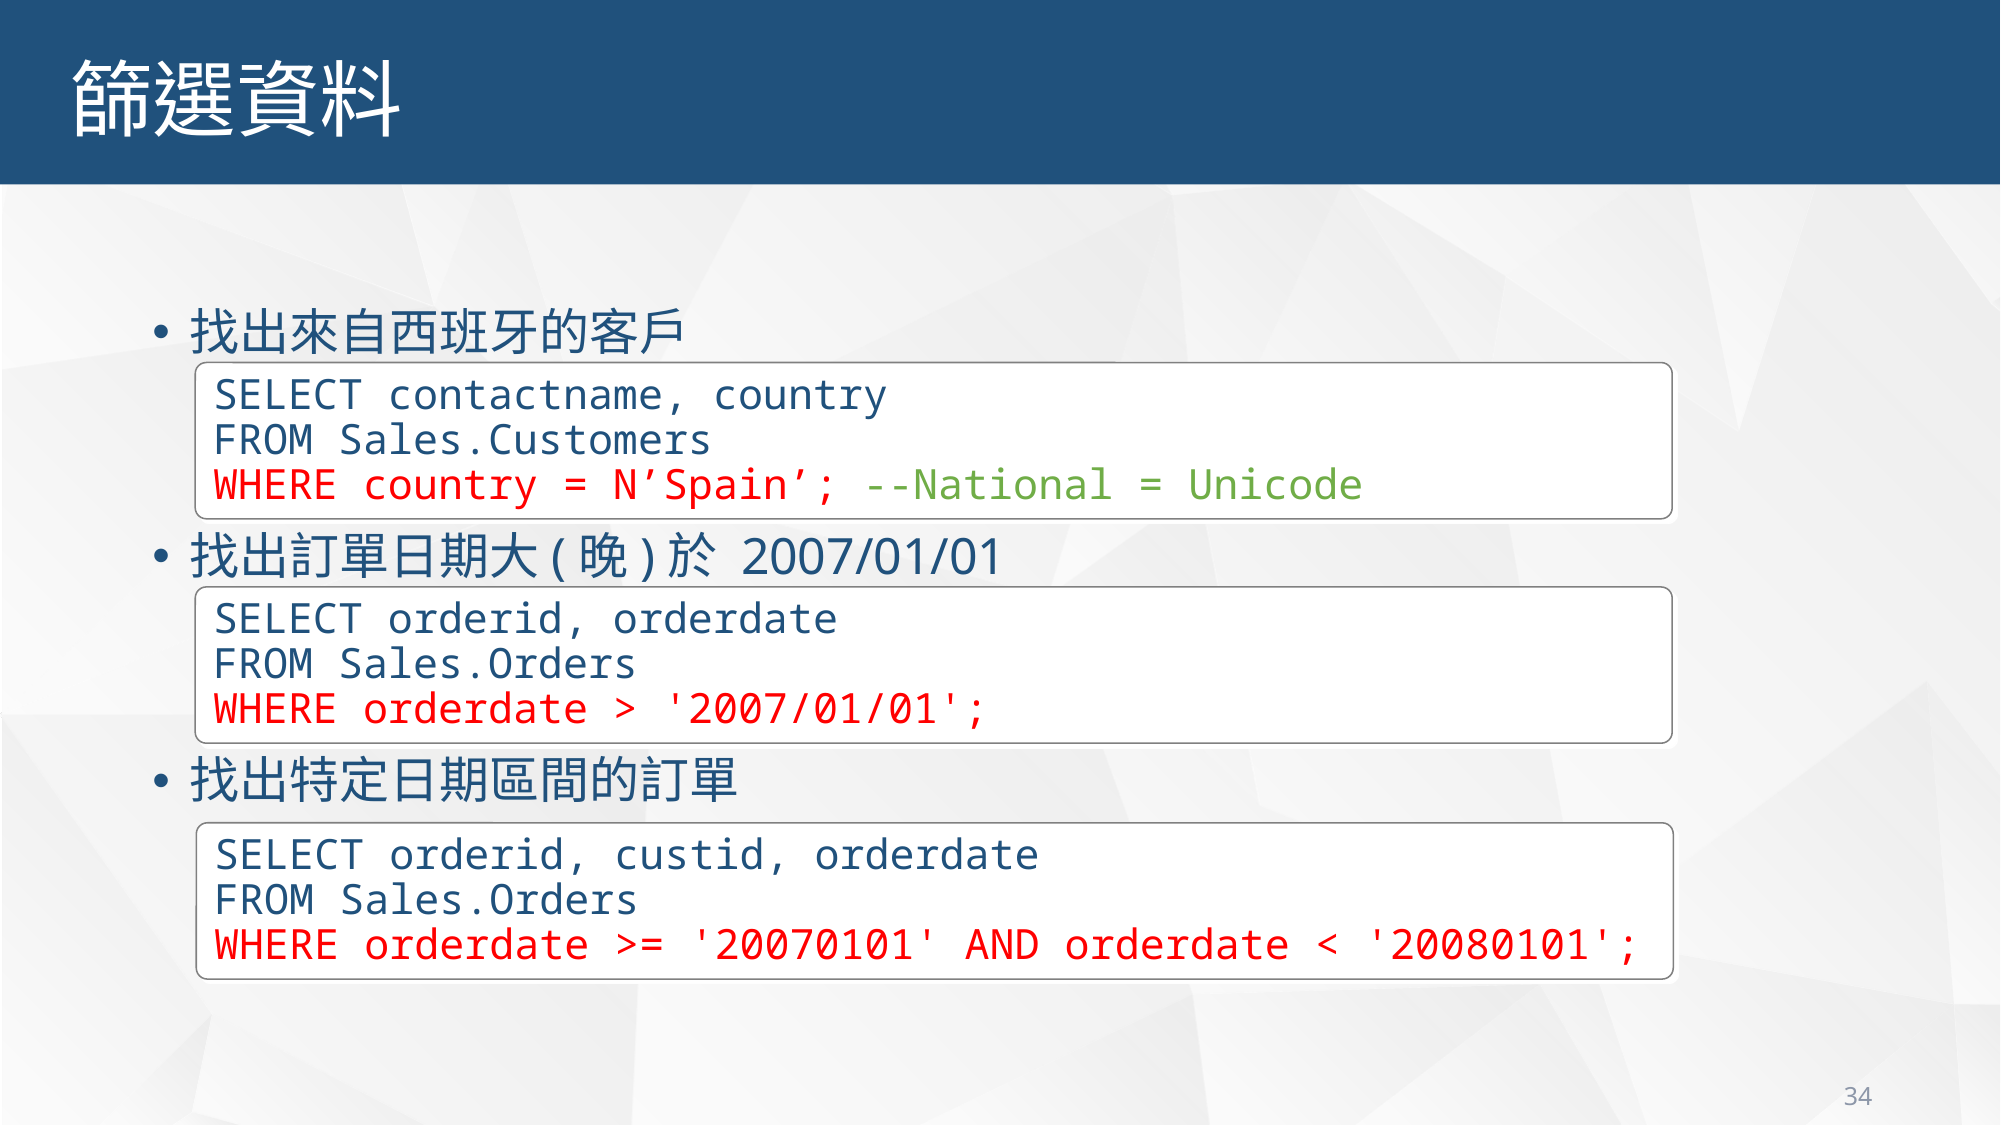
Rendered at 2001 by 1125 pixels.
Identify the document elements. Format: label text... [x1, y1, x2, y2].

picture [0, 0, 2001, 1125]
list 篩選資料 [55, 51, 1945, 133]
text_box SELECT orderid, orderdate FROM Sales.Orders WHERE orderdate > '2007/01/01'; [195, 586, 1673, 744]
text_box SELECT contactname, country FROM Sales.Customers WHERE country = N’Spain’; --National = Unicode [195, 362, 1673, 519]
text_box SELECT orderid, custid, orderdate FROM Sales.Orders WHERE orderdate >= '20070101' AND orderdate < '20080101'; [196, 822, 1674, 980]
list 找出來自西班牙的客戶 找出訂單日期大(晚)於 2007/01/01 找出特定日期區間的訂單 [137, 299, 1863, 1014]
